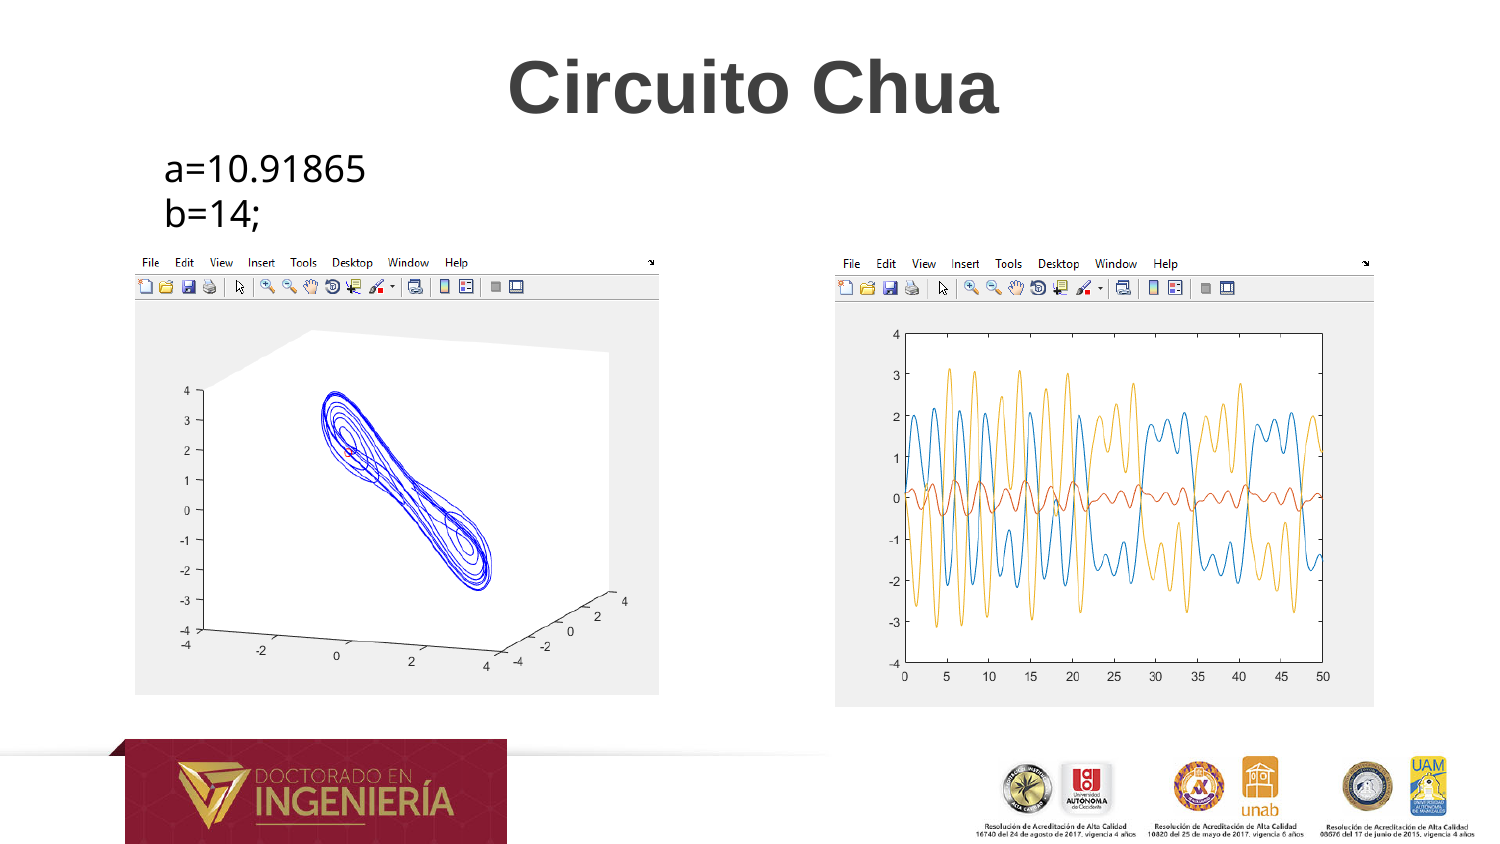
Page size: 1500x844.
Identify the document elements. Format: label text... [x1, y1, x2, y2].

picture [0, 0, 1500, 844]
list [127, 221, 666, 702]
title Circuito Chua [34, 0, 1473, 155]
text_box a=10.91865 b=14; [148, 155, 485, 221]
